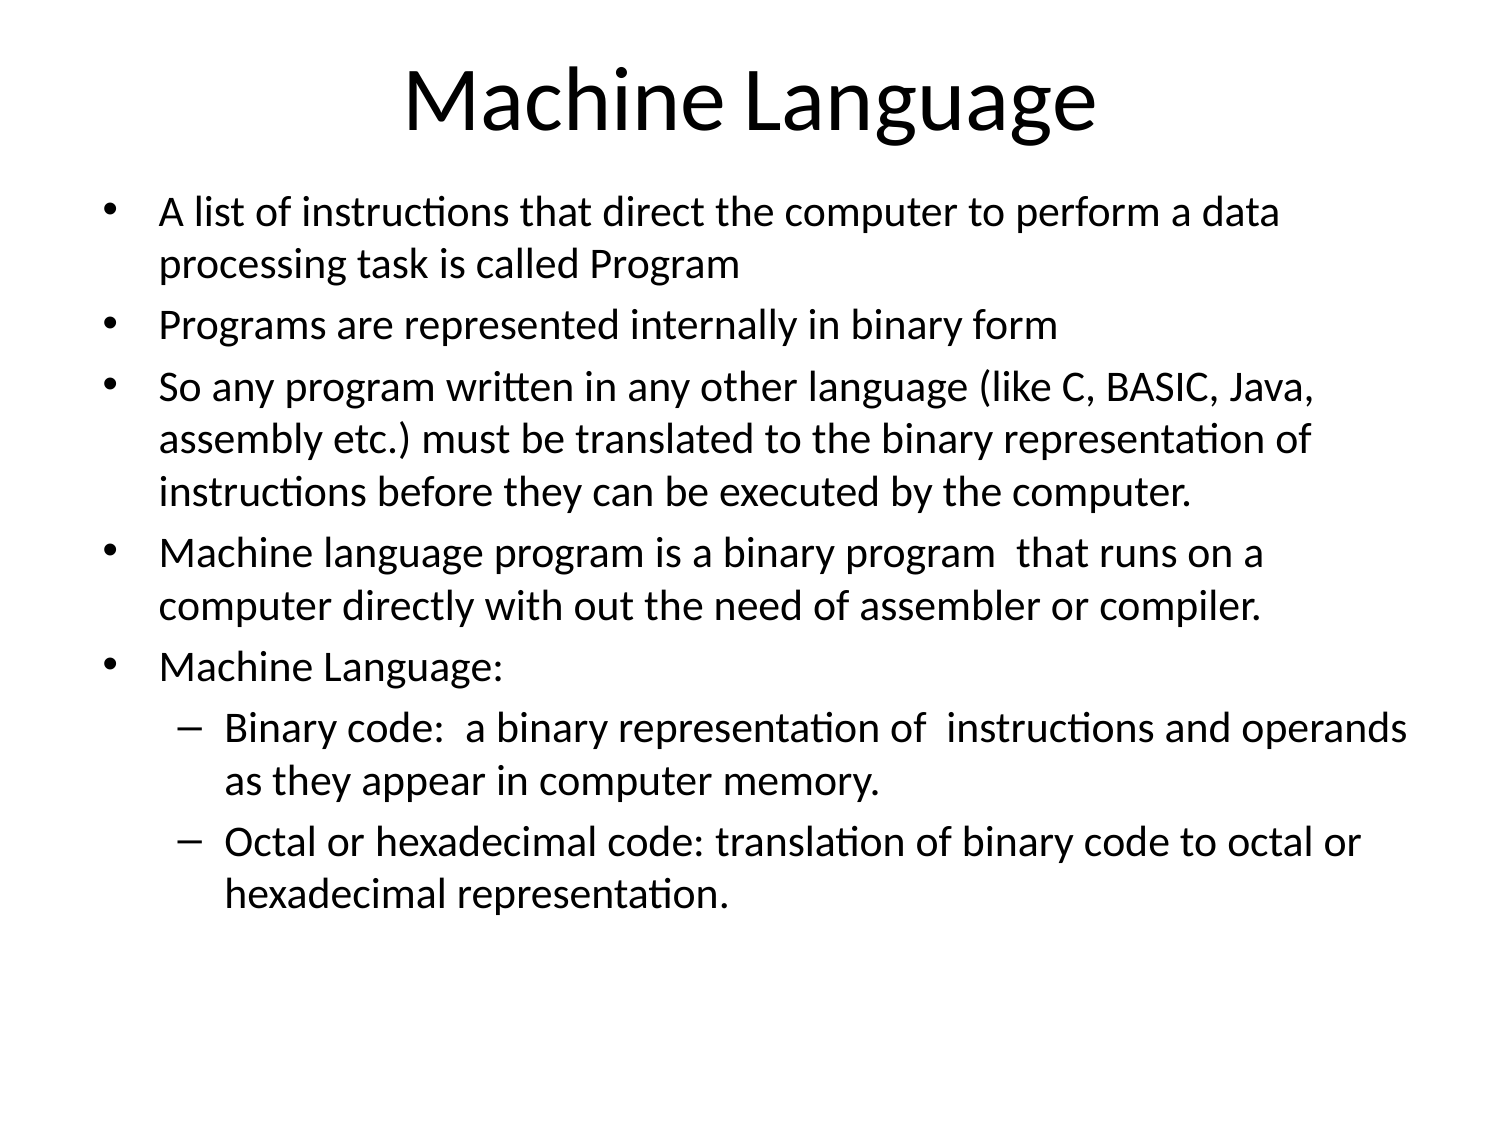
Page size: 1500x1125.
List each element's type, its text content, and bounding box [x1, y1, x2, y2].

list A list of instructions that direct the computer to perform a data processing task is called Program Programs are represented internally in binary form So any program written in any other language (like C, BASIC, Java, assembly etc.) must be translated to the binary representation of instructions before they can be executed by the computer. Machine language program is a binary program that runs on a computer directly with out the need of assembler or compiler. Machine Language: Binary code: a binary representation of instructions and operands as they appear in computer memory. Octal or hexadecimal code: translation of binary code to octal or hexadecimal representation. [87, 174, 1438, 1038]
title Machine Language [75, 24, 1425, 163]
